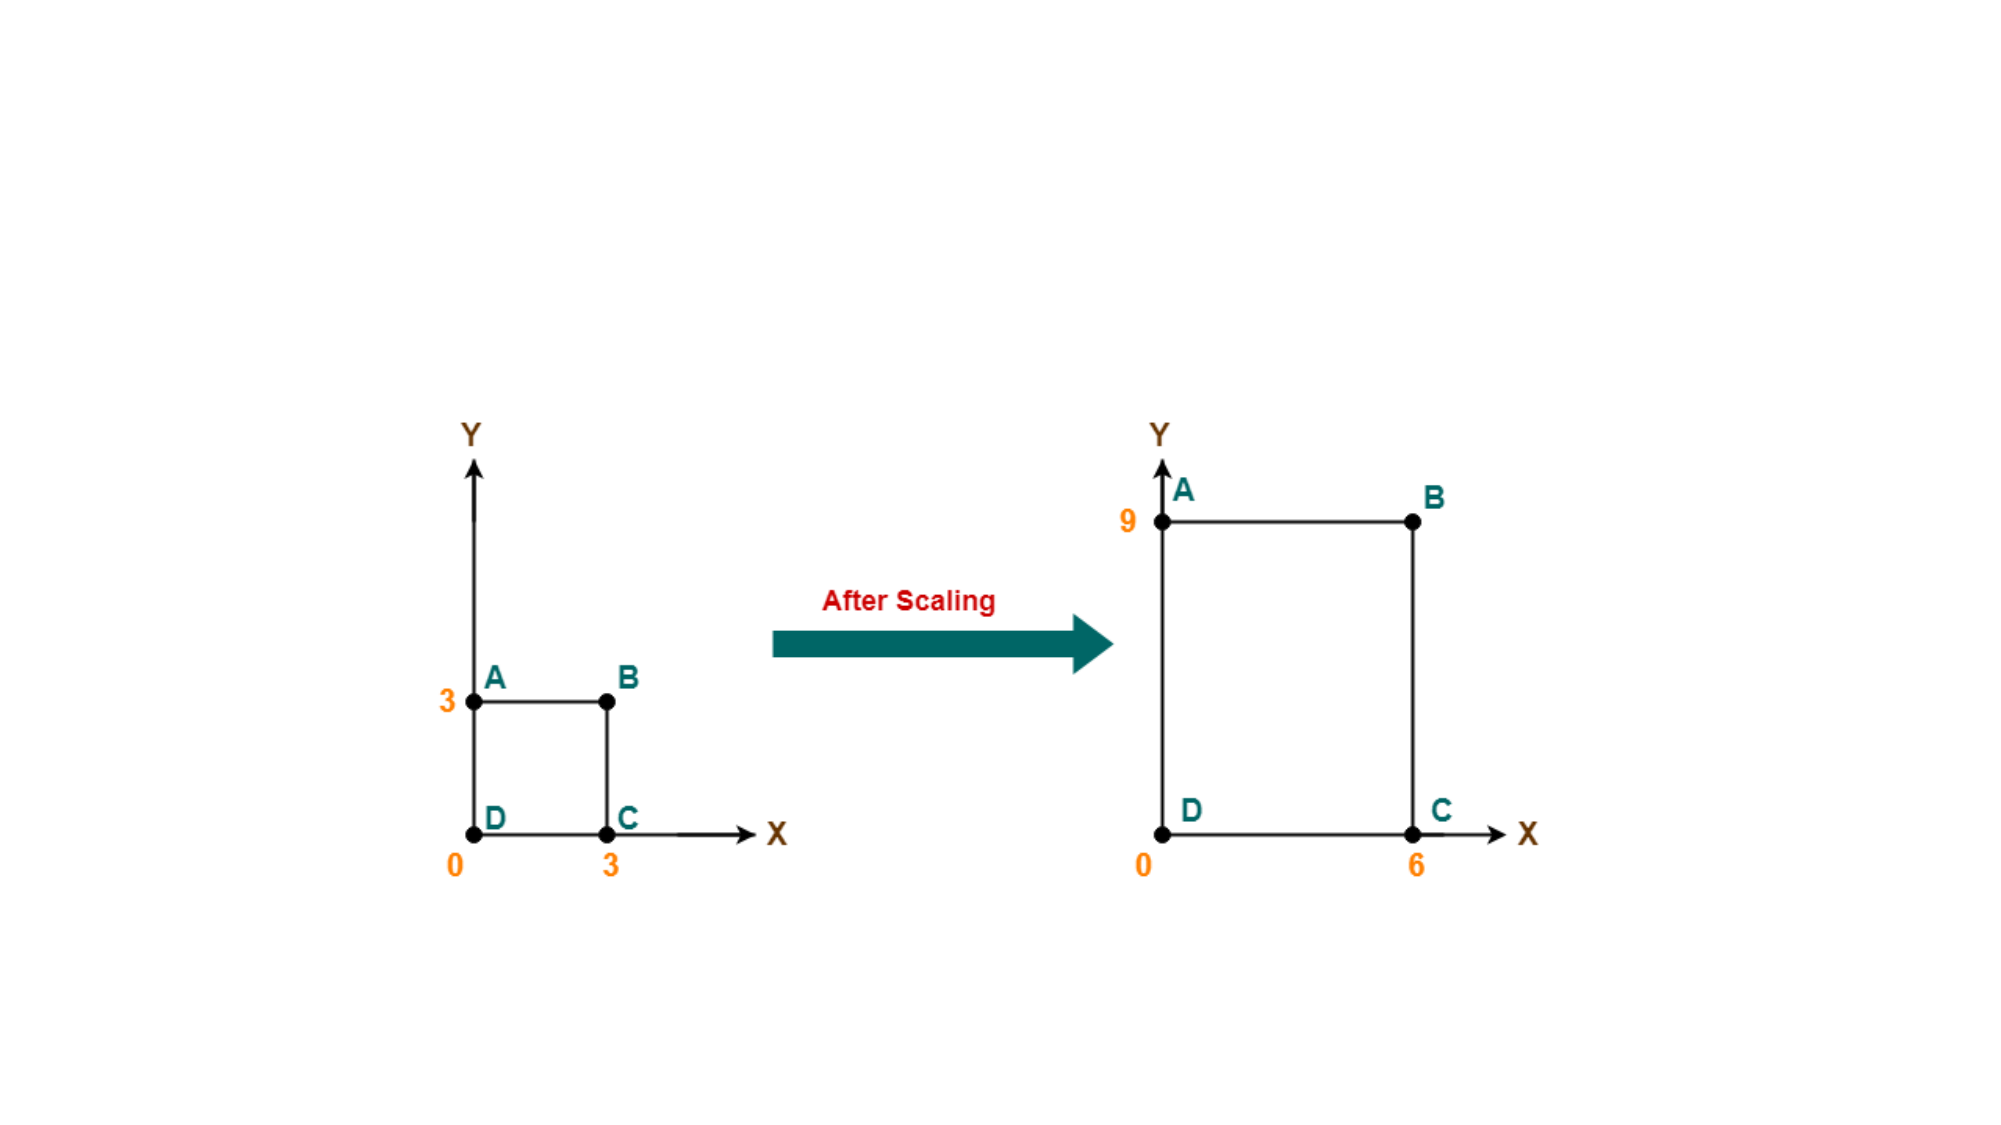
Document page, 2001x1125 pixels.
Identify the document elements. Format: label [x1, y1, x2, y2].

list [425, 376, 1575, 937]
